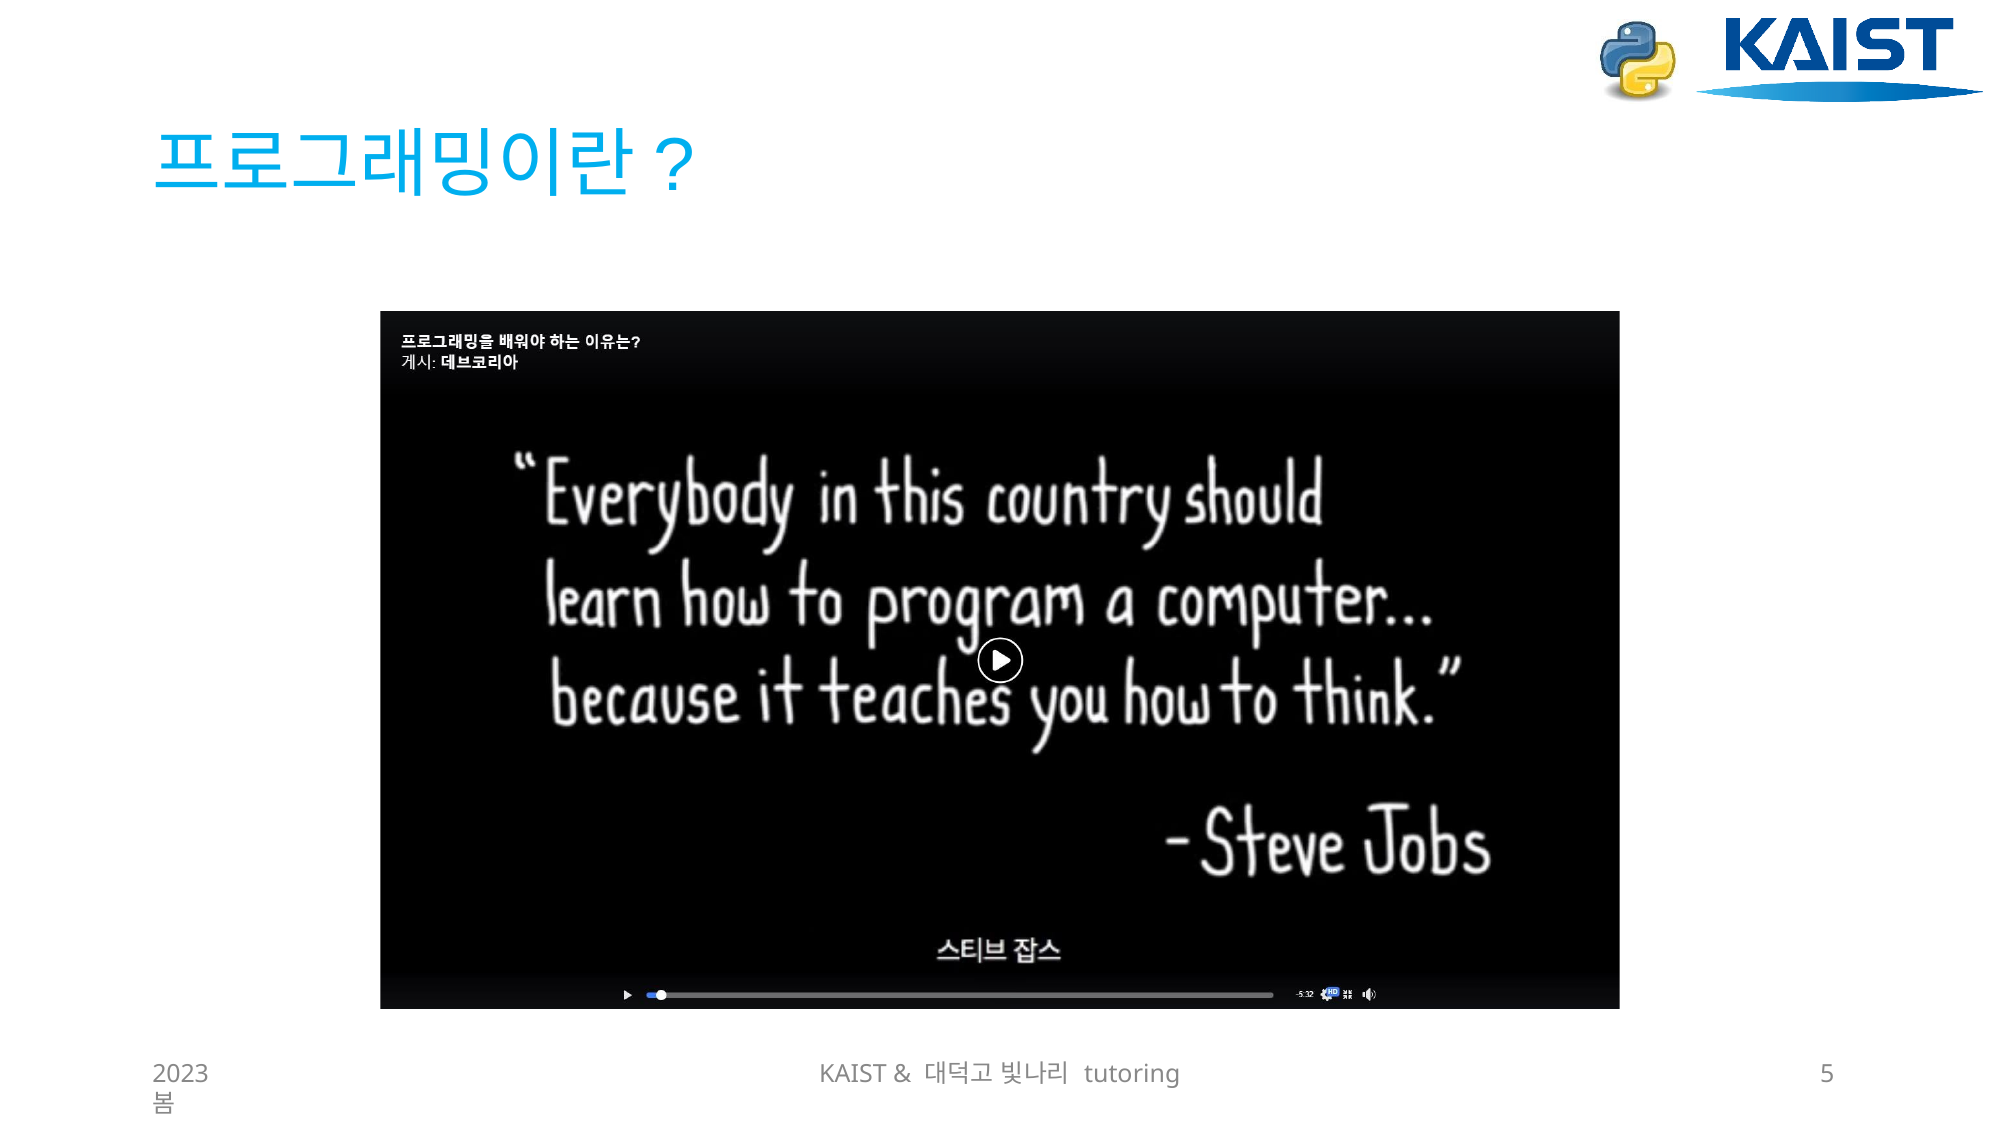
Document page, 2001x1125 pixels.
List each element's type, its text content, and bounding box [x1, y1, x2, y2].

slide_number KAIST & 대덕고 빛나리 tutoring [817, 1053, 1183, 1125]
text_box [1595, 19, 1680, 104]
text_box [379, 311, 1620, 1009]
footer 2023 봄 [150, 1053, 244, 1125]
slide_number 5 [1813, 1053, 1854, 1125]
picture [1695, 18, 1984, 102]
title 프로그래밍이란? [150, 113, 722, 304]
